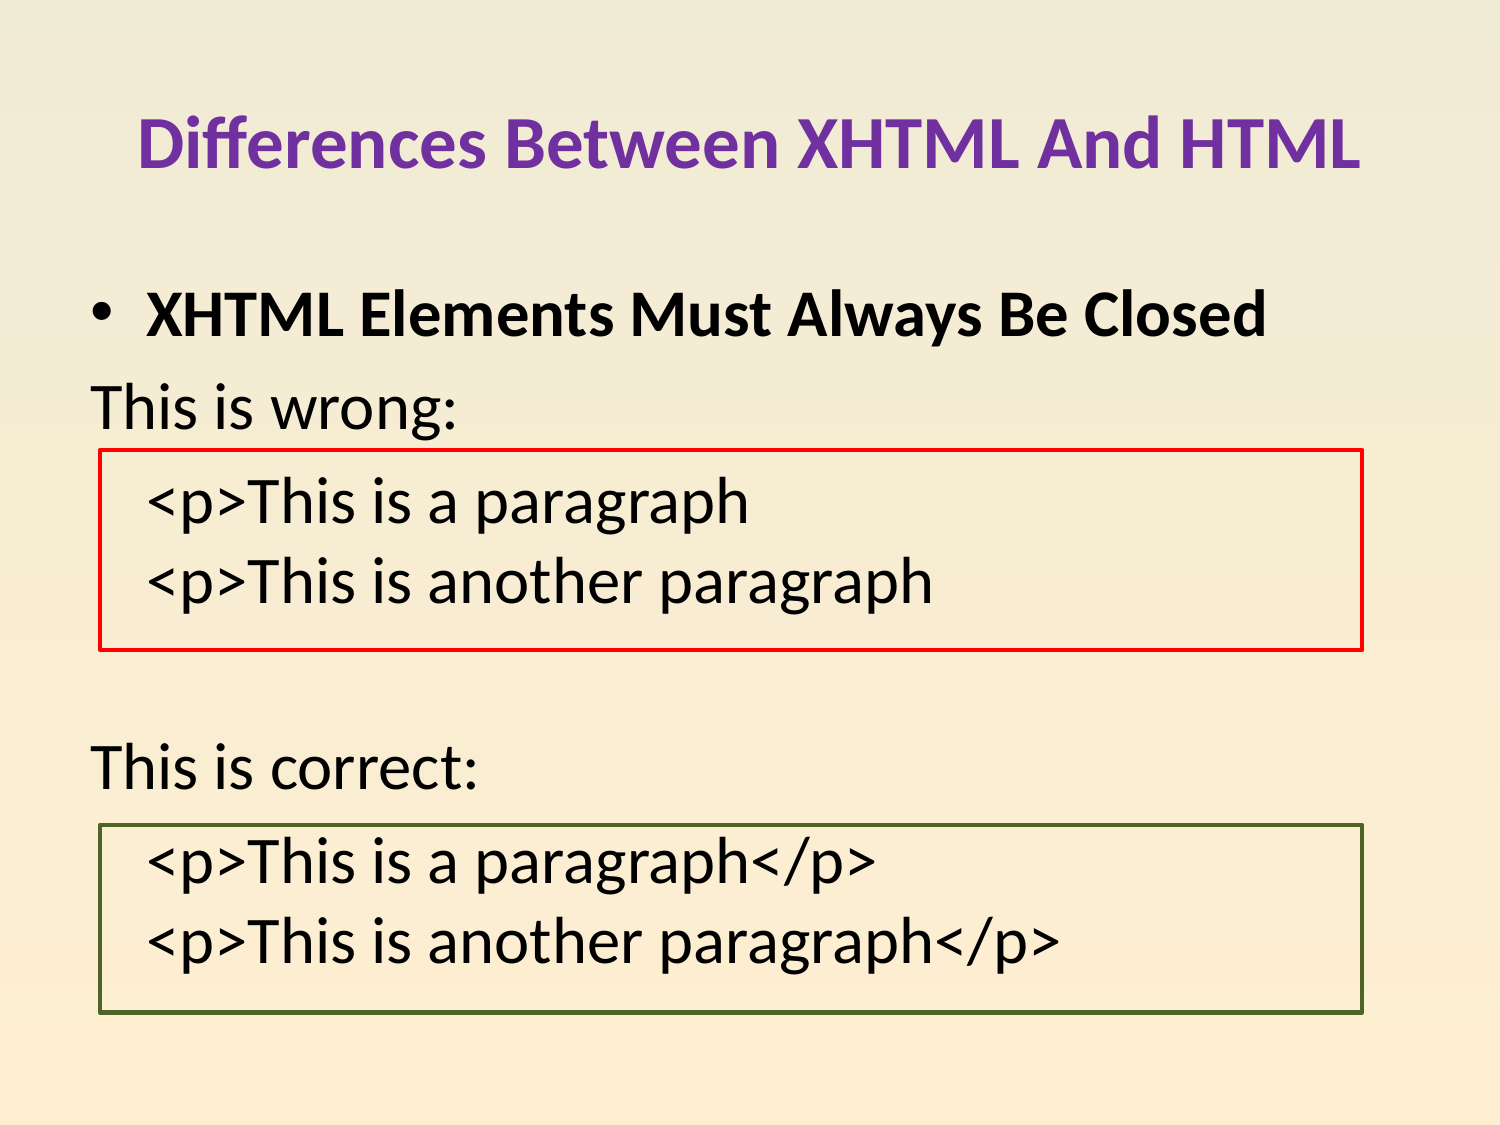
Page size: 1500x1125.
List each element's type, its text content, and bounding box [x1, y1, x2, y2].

text_box [98, 823, 1364, 1015]
list XHTML Elements Must Always Be Closed This is wrong: <p>This is a paragraph <p>This is another paragraph This is correct: <p>This is a paragraph</p> <p>This is another paragraph</p> [75, 262, 1425, 1075]
text_box [98, 448, 1364, 652]
title Differences Between XHTML And HTML [75, 45, 1425, 233]
